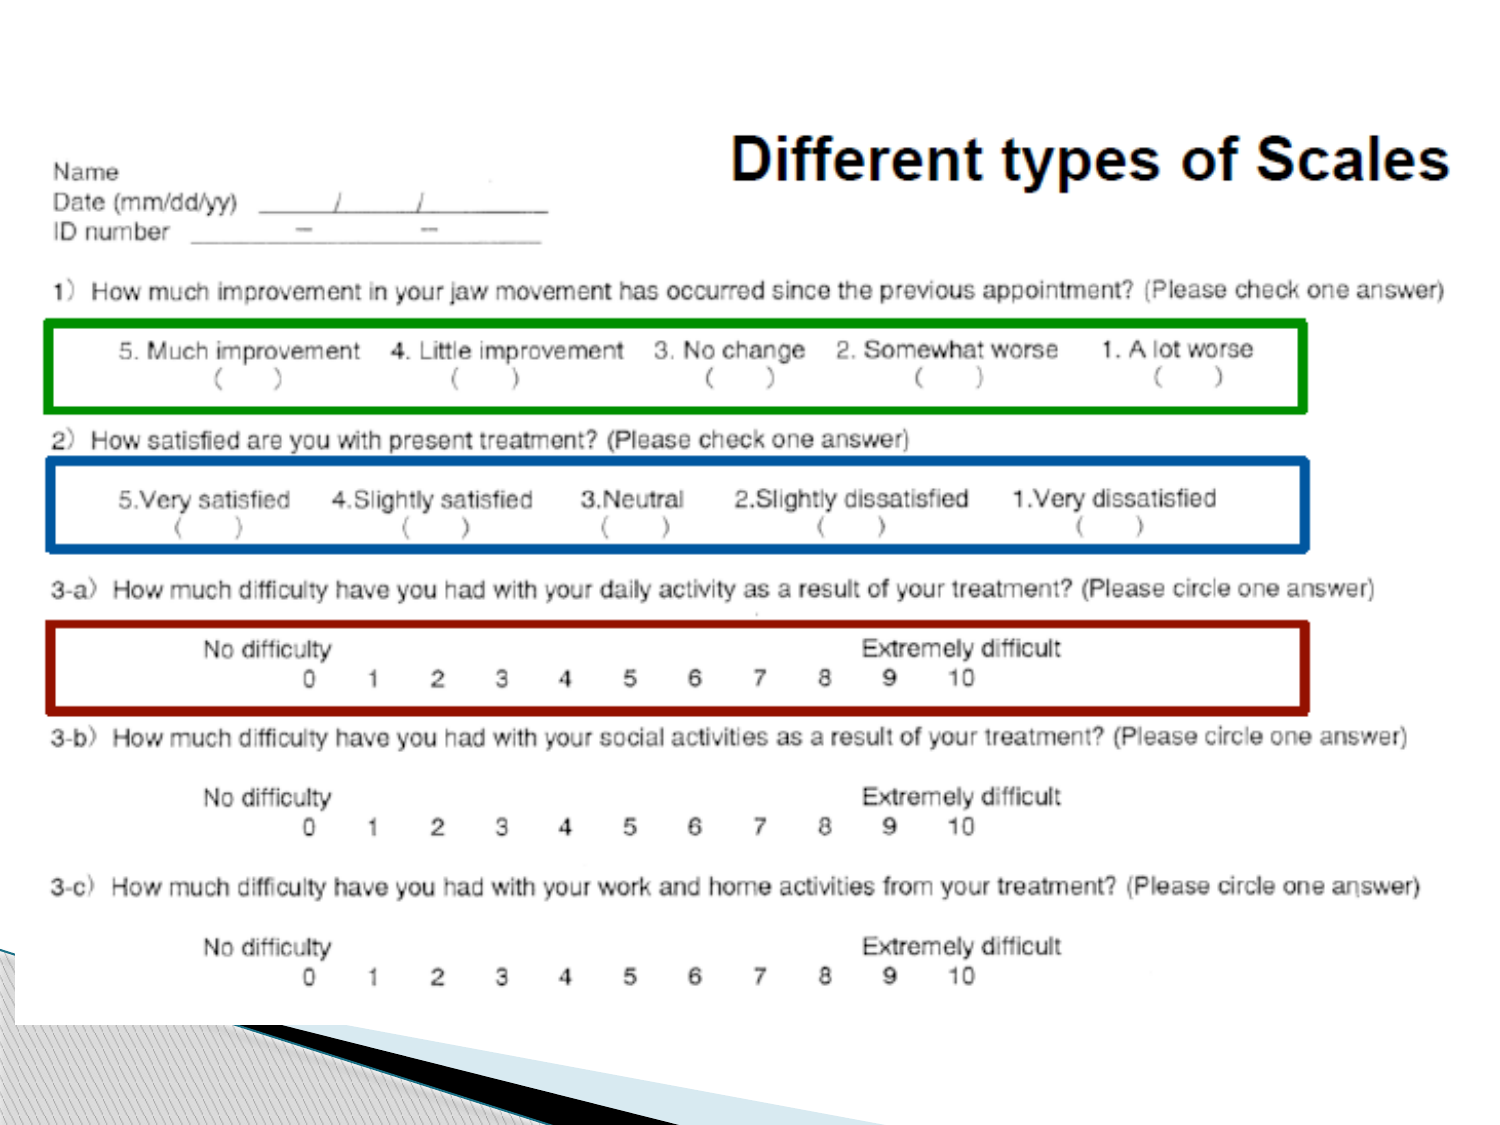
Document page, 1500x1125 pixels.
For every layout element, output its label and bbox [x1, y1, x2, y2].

picture [15, 99, 1485, 1026]
